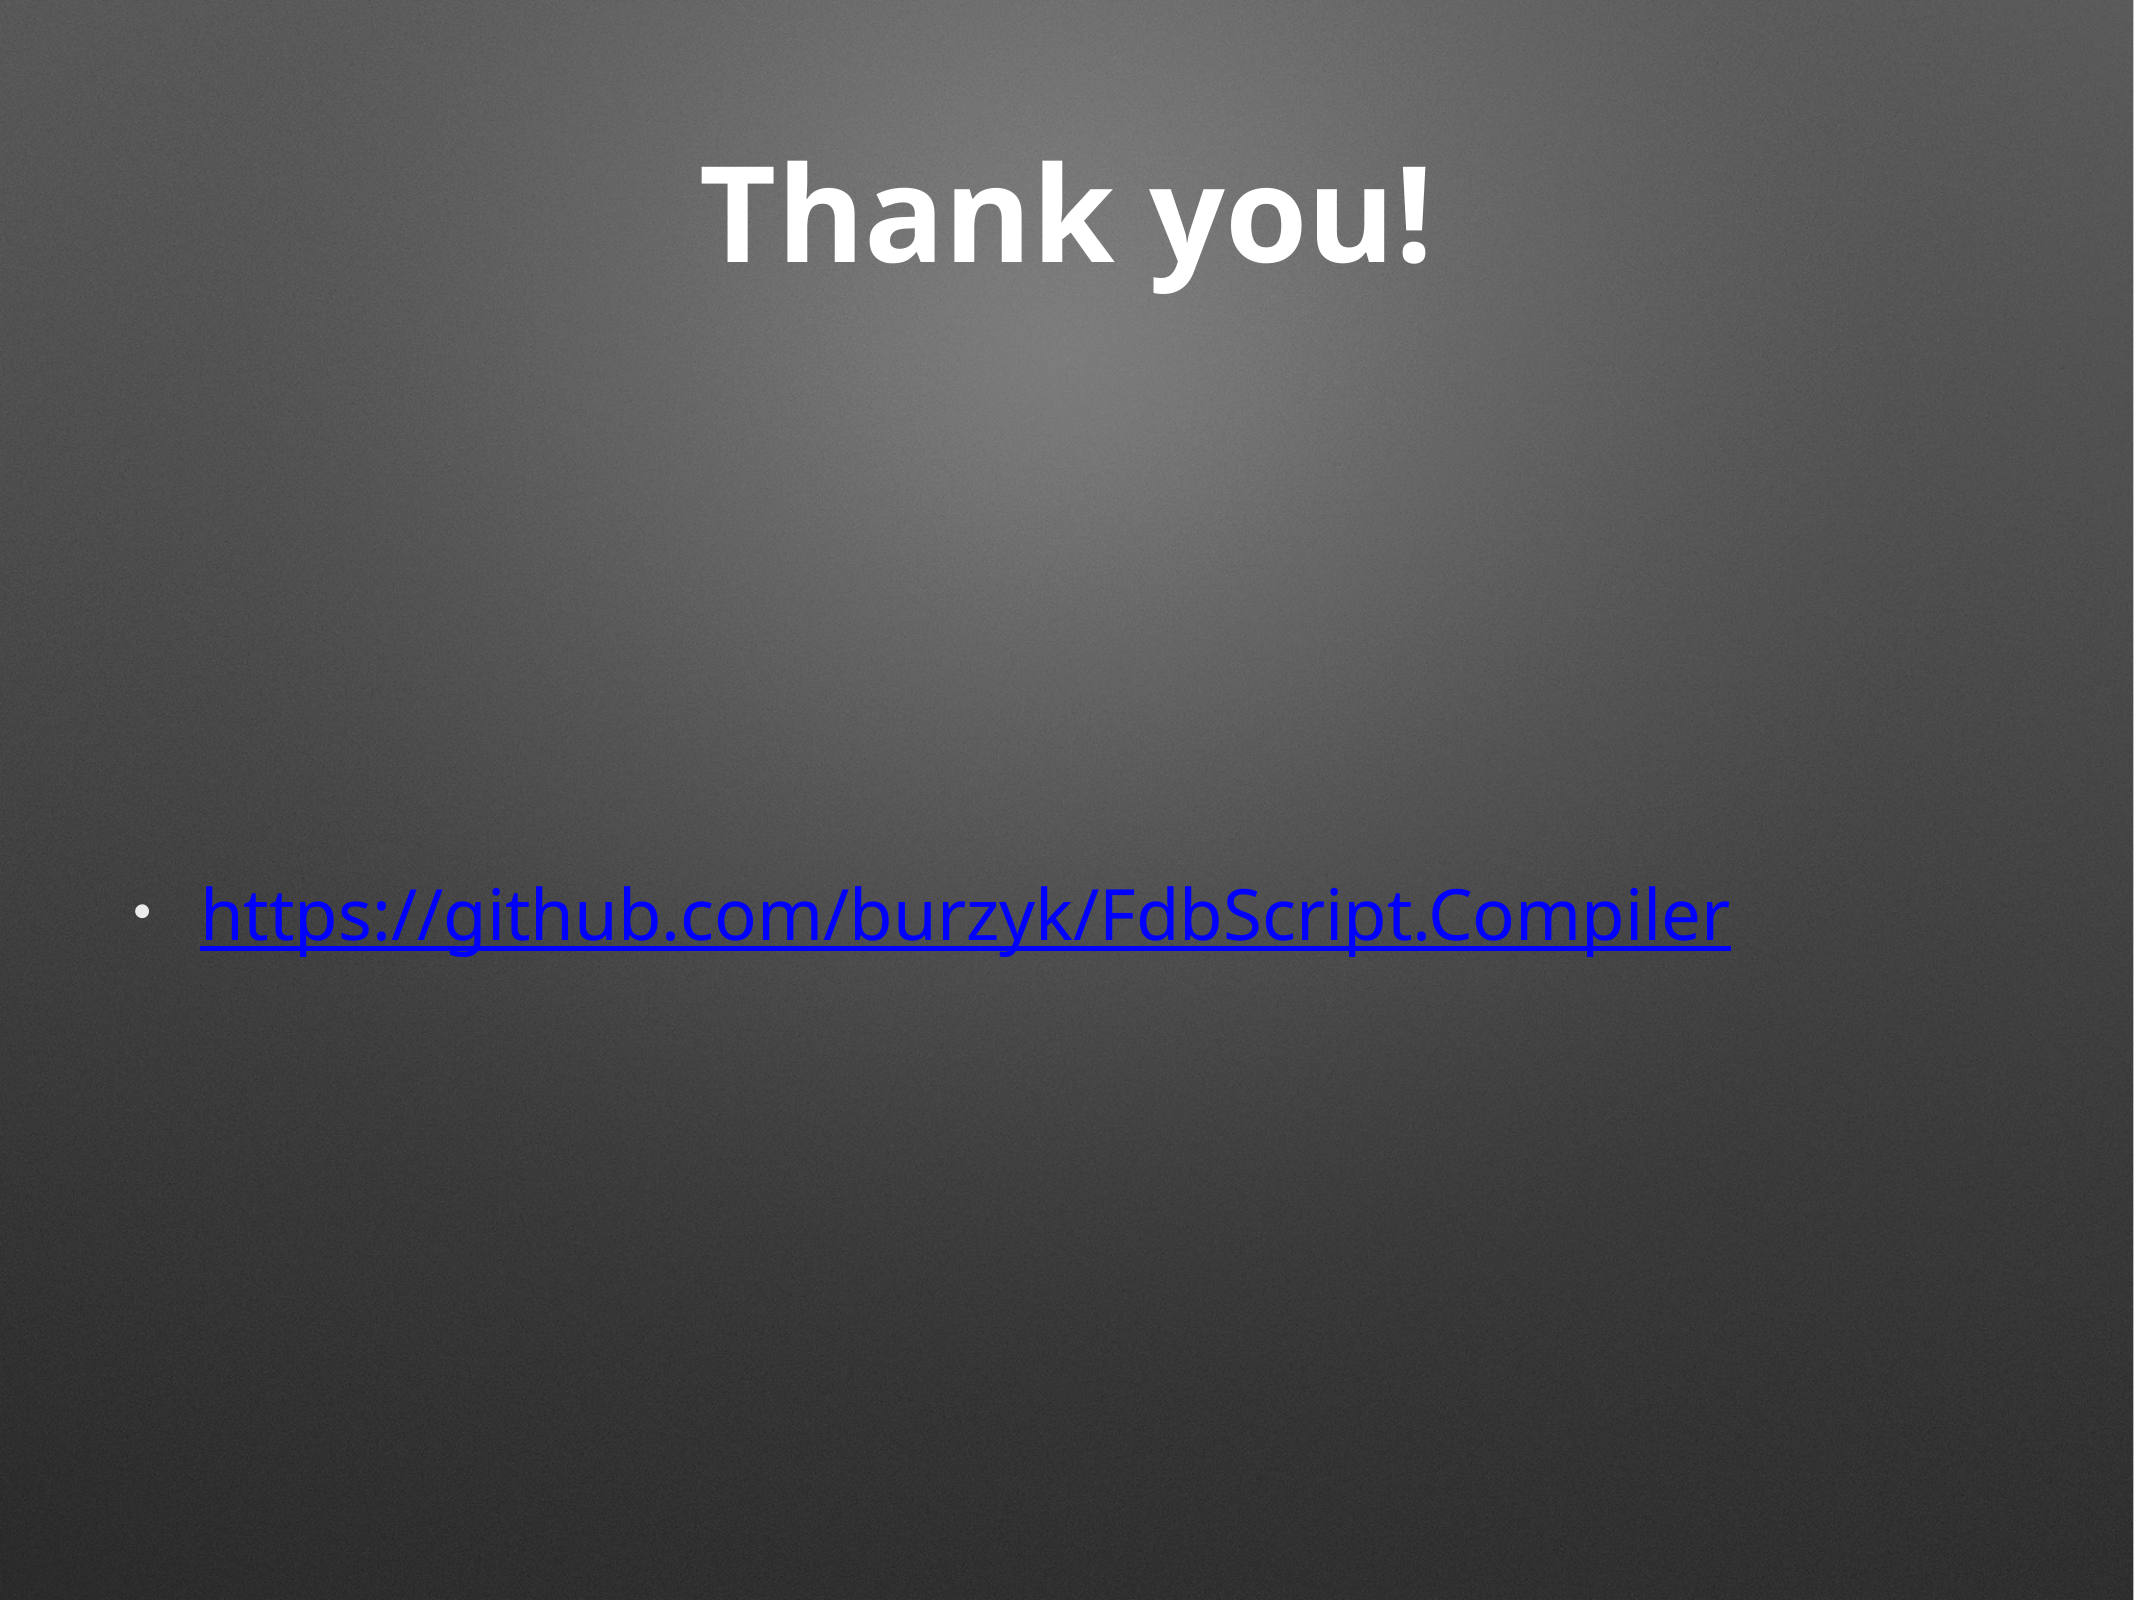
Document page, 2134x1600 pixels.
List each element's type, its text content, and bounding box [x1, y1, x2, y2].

list https://github.com/burzyk/FdbScript.Compiler [124, 395, 2009, 1441]
picture [0, 0, 2134, 1600]
title Thank you! [124, 32, 2009, 386]
